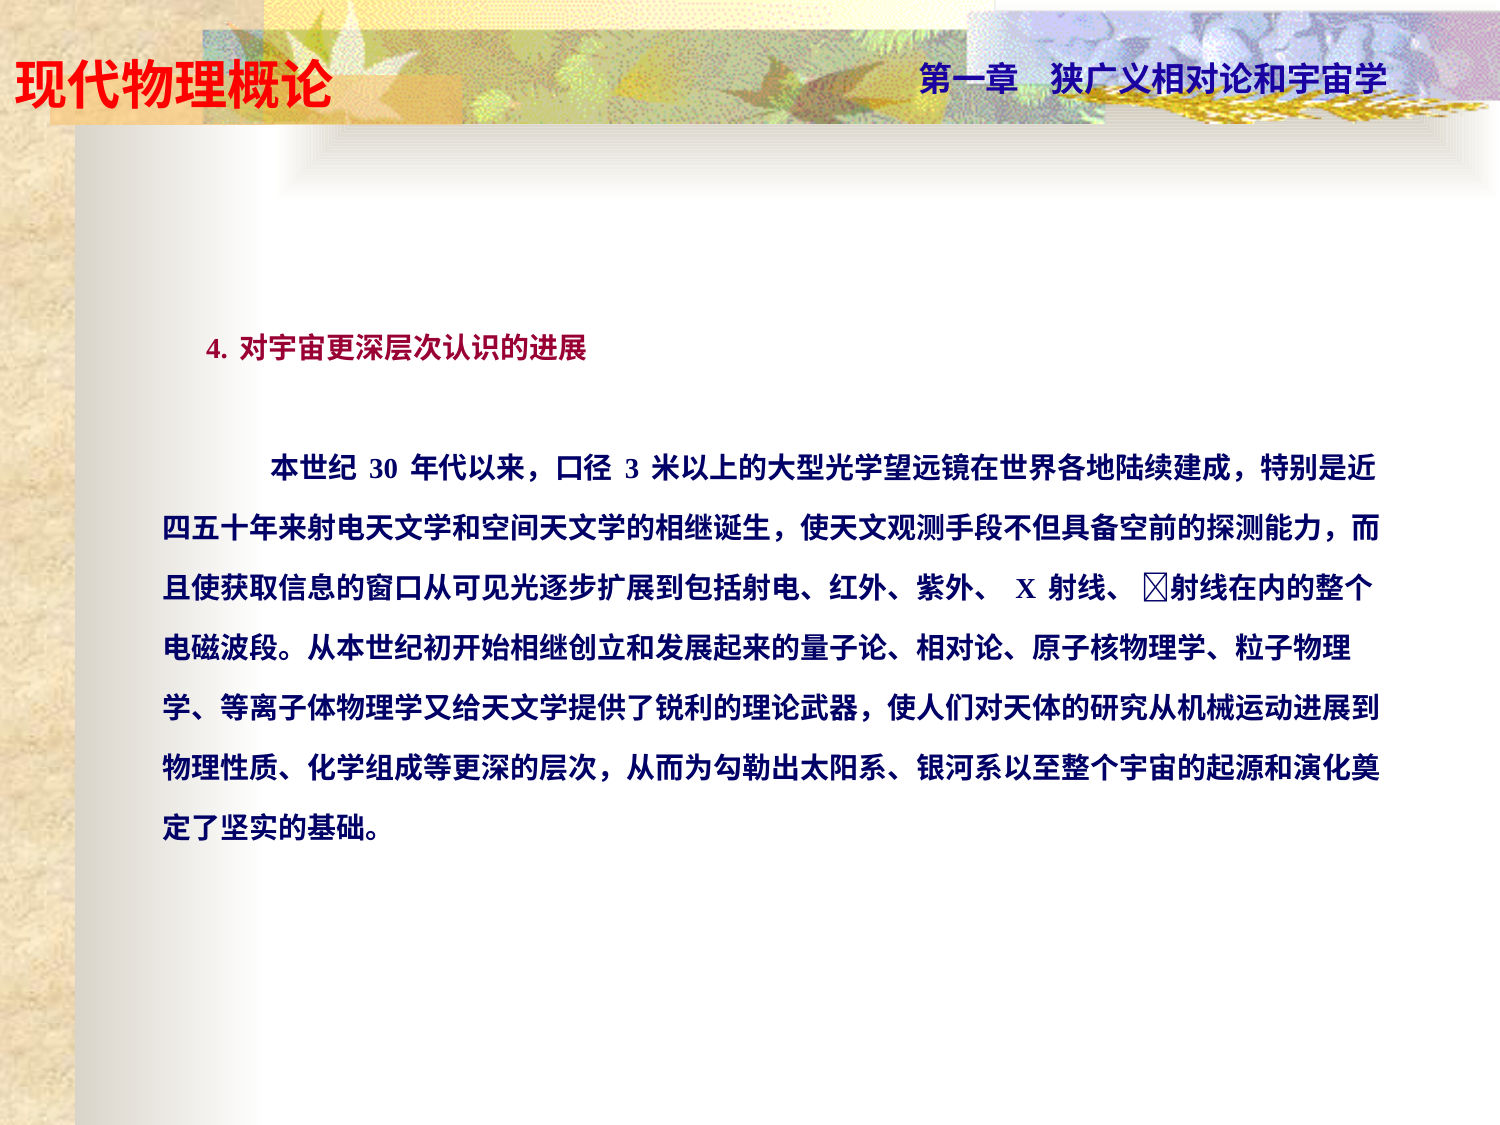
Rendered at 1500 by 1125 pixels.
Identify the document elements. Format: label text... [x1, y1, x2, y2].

picture [310, 68, 320, 75]
text_box 4.对宇宙更深层次认识的进展 本世纪30年代以来，口径3米以上的大型光学望远镜在世界各地陆续建成，特别是近四五十年来射电天文学和空间天文学的相继诞生，使天文观测手段不但具备空前的探测能力，而且使获取信息的窗口从可见光逐步扩展到包括射电、红外、紫外、X射线、 射线在内的整个电磁波段。从本世纪初开始相继创立和发展起来的量子论、相对论、原子核物理学、粒子物理学、等离子体物理学又给天文学提供了锐利的理论武器，使人们对天体的研究从机械运动进展到物理性质、化学组成等更深的层次，从而为勾勒出太阳系、银河系以至整个宇宙的起源和演化奠定了坚实的基础。 [147, 315, 1412, 871]
picture [0, 0, 1500, 1125]
